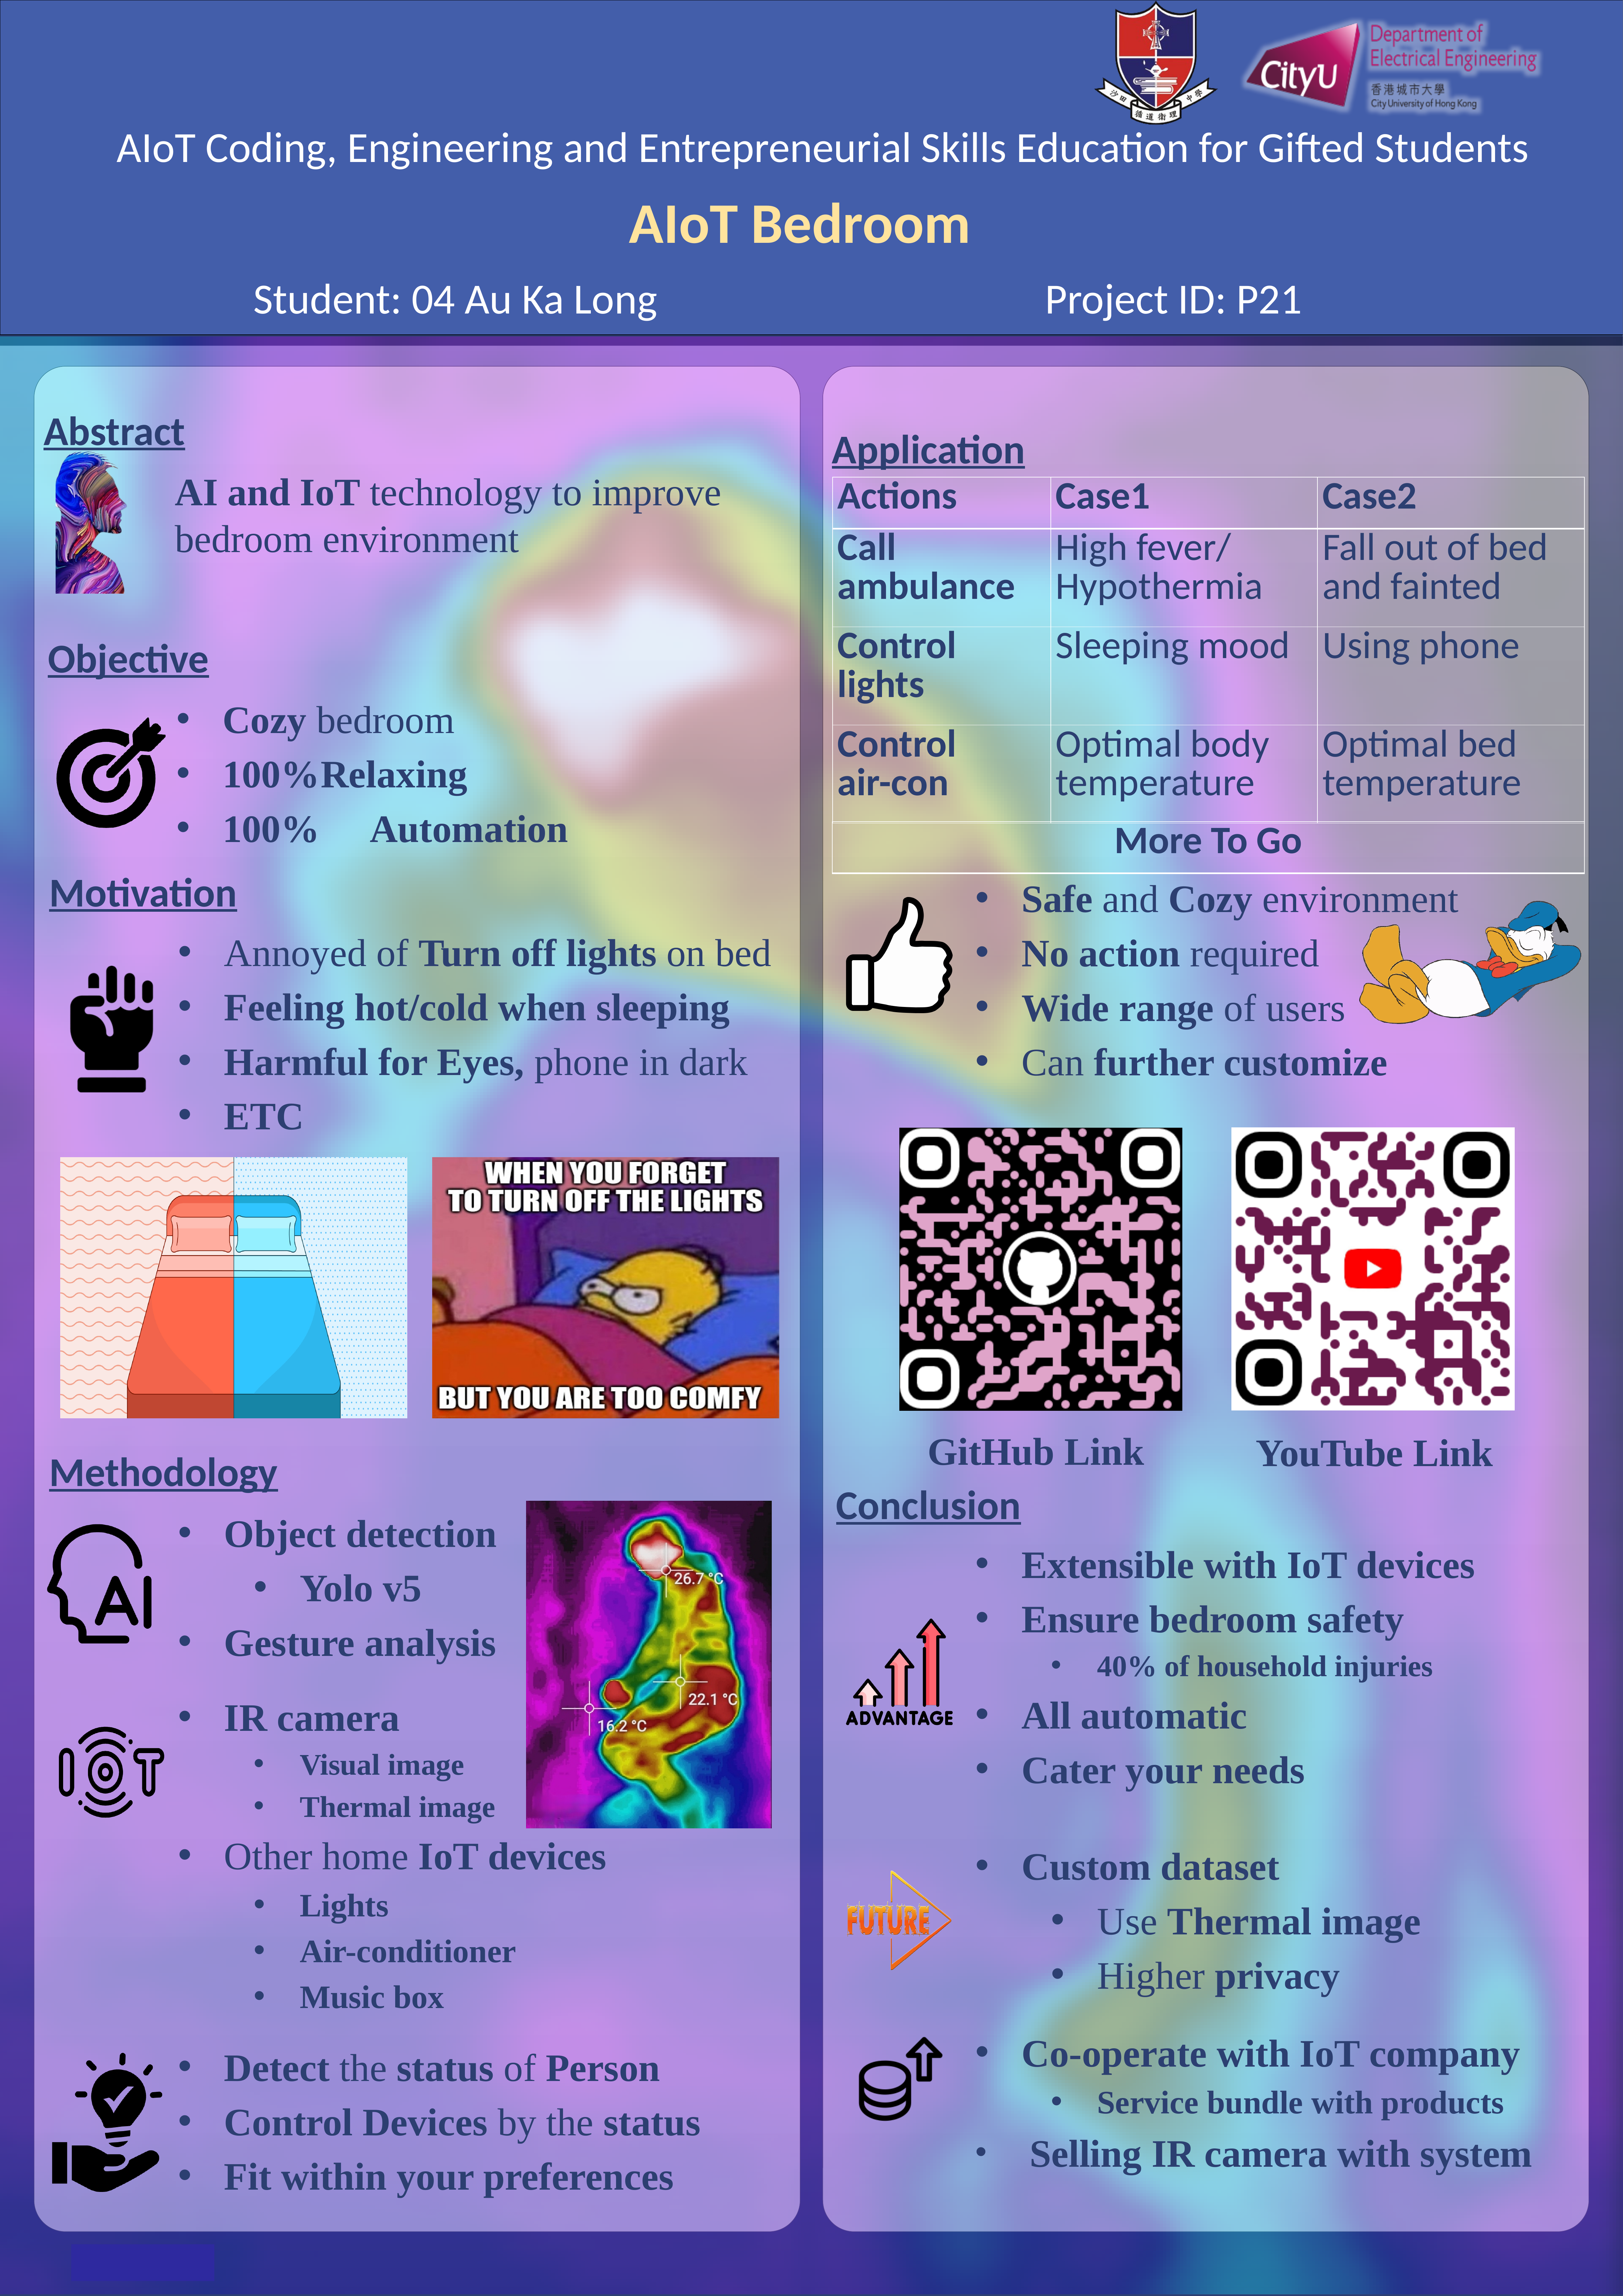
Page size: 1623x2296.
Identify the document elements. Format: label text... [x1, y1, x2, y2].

list Student: 04 Au Ka Long Project ID: P21 [184, 268, 1373, 335]
text_box AIoT Coding, Engineering and Entrepreneurial Skills Education for Gifted Students [0, 117, 1623, 215]
picture [0, 336, 1623, 2295]
list AIoT Bedroom [147, 215, 1454, 258]
picture [1246, 23, 1537, 110]
picture [1079, 0, 1234, 150]
